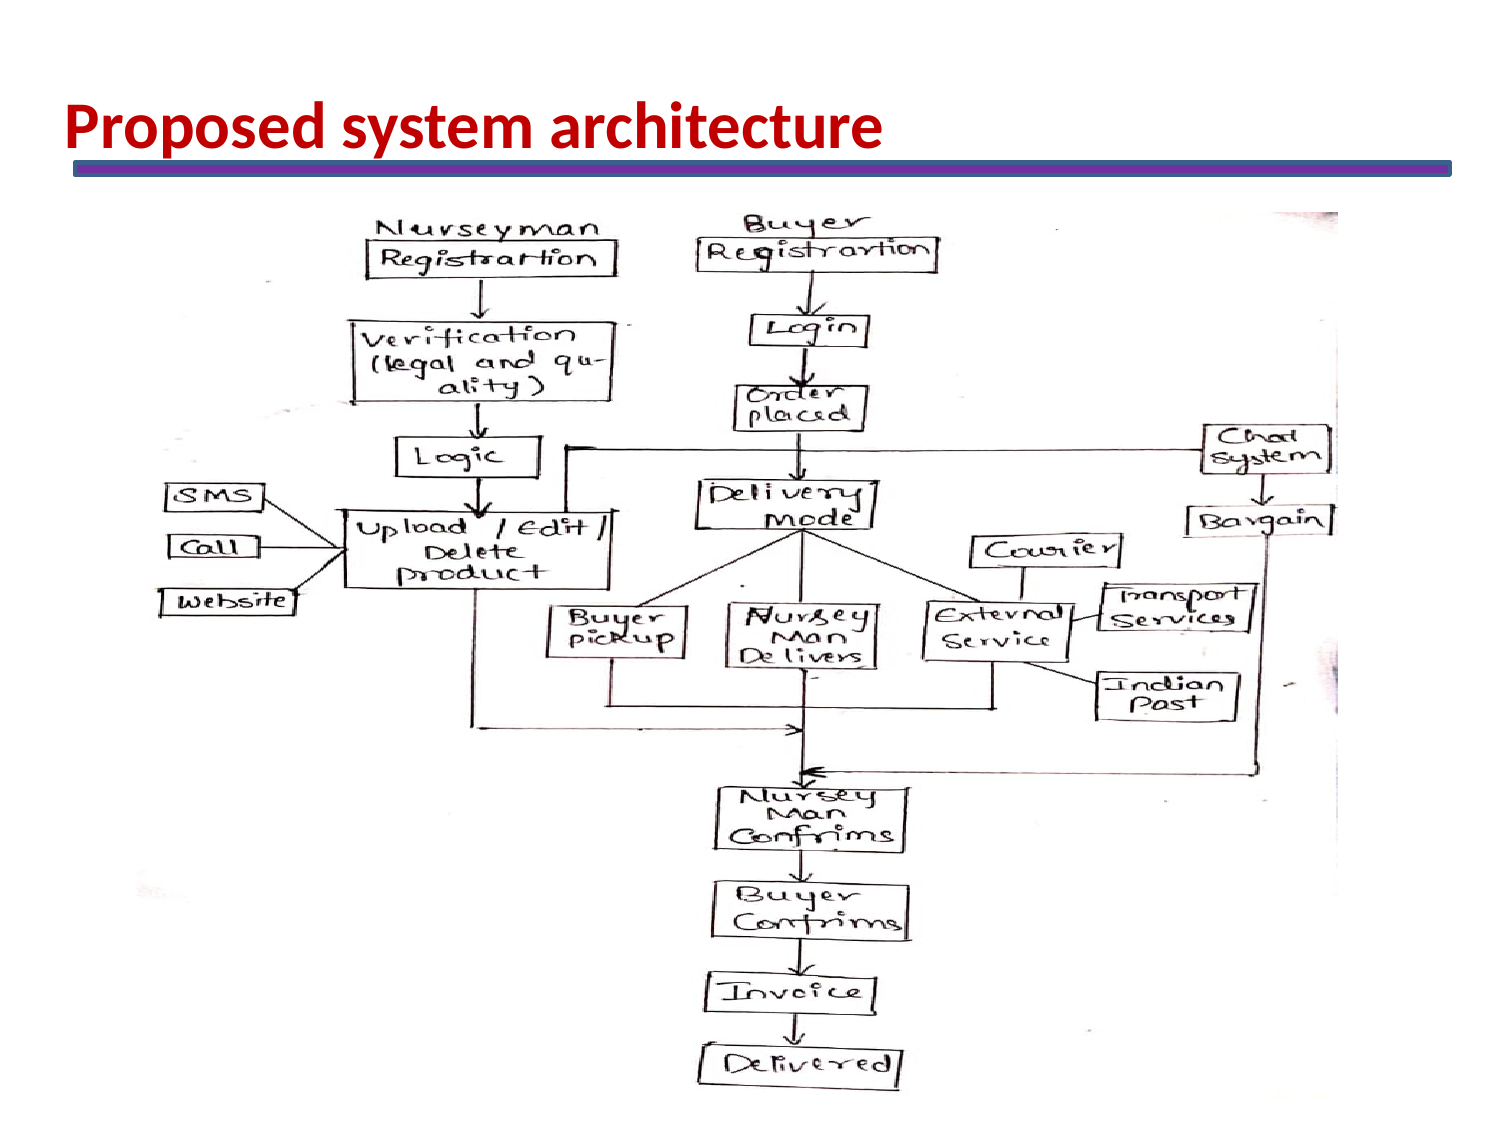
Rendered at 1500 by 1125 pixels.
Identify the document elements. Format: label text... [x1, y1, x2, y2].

text_box [75, 162, 1450, 175]
picture [137, 212, 1338, 1101]
text_box Proposed system architecture [49, 74, 1013, 170]
